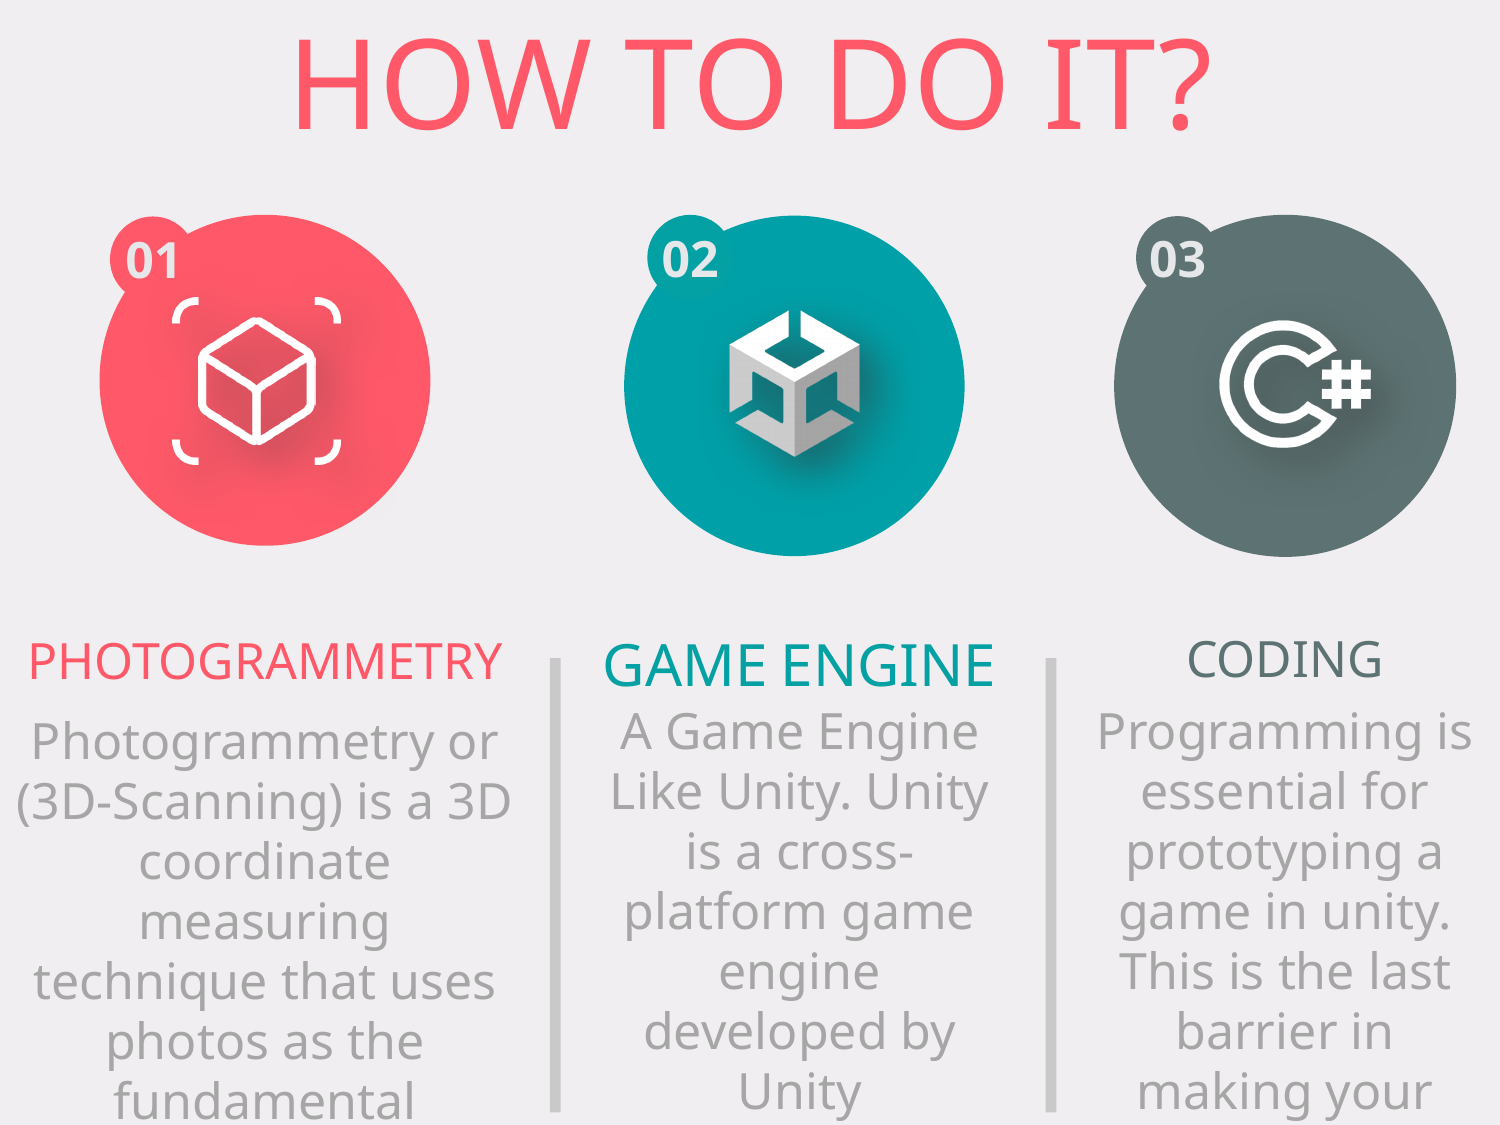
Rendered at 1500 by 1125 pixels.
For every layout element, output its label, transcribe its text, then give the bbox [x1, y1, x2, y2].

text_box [0, 214, 530, 1125]
text_box [1045, 657, 1057, 1113]
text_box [582, 214, 1017, 1071]
text_box [549, 657, 562, 1113]
text_box HOW TO DO IT? [0, 0, 1500, 163]
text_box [1068, 214, 1500, 1125]
